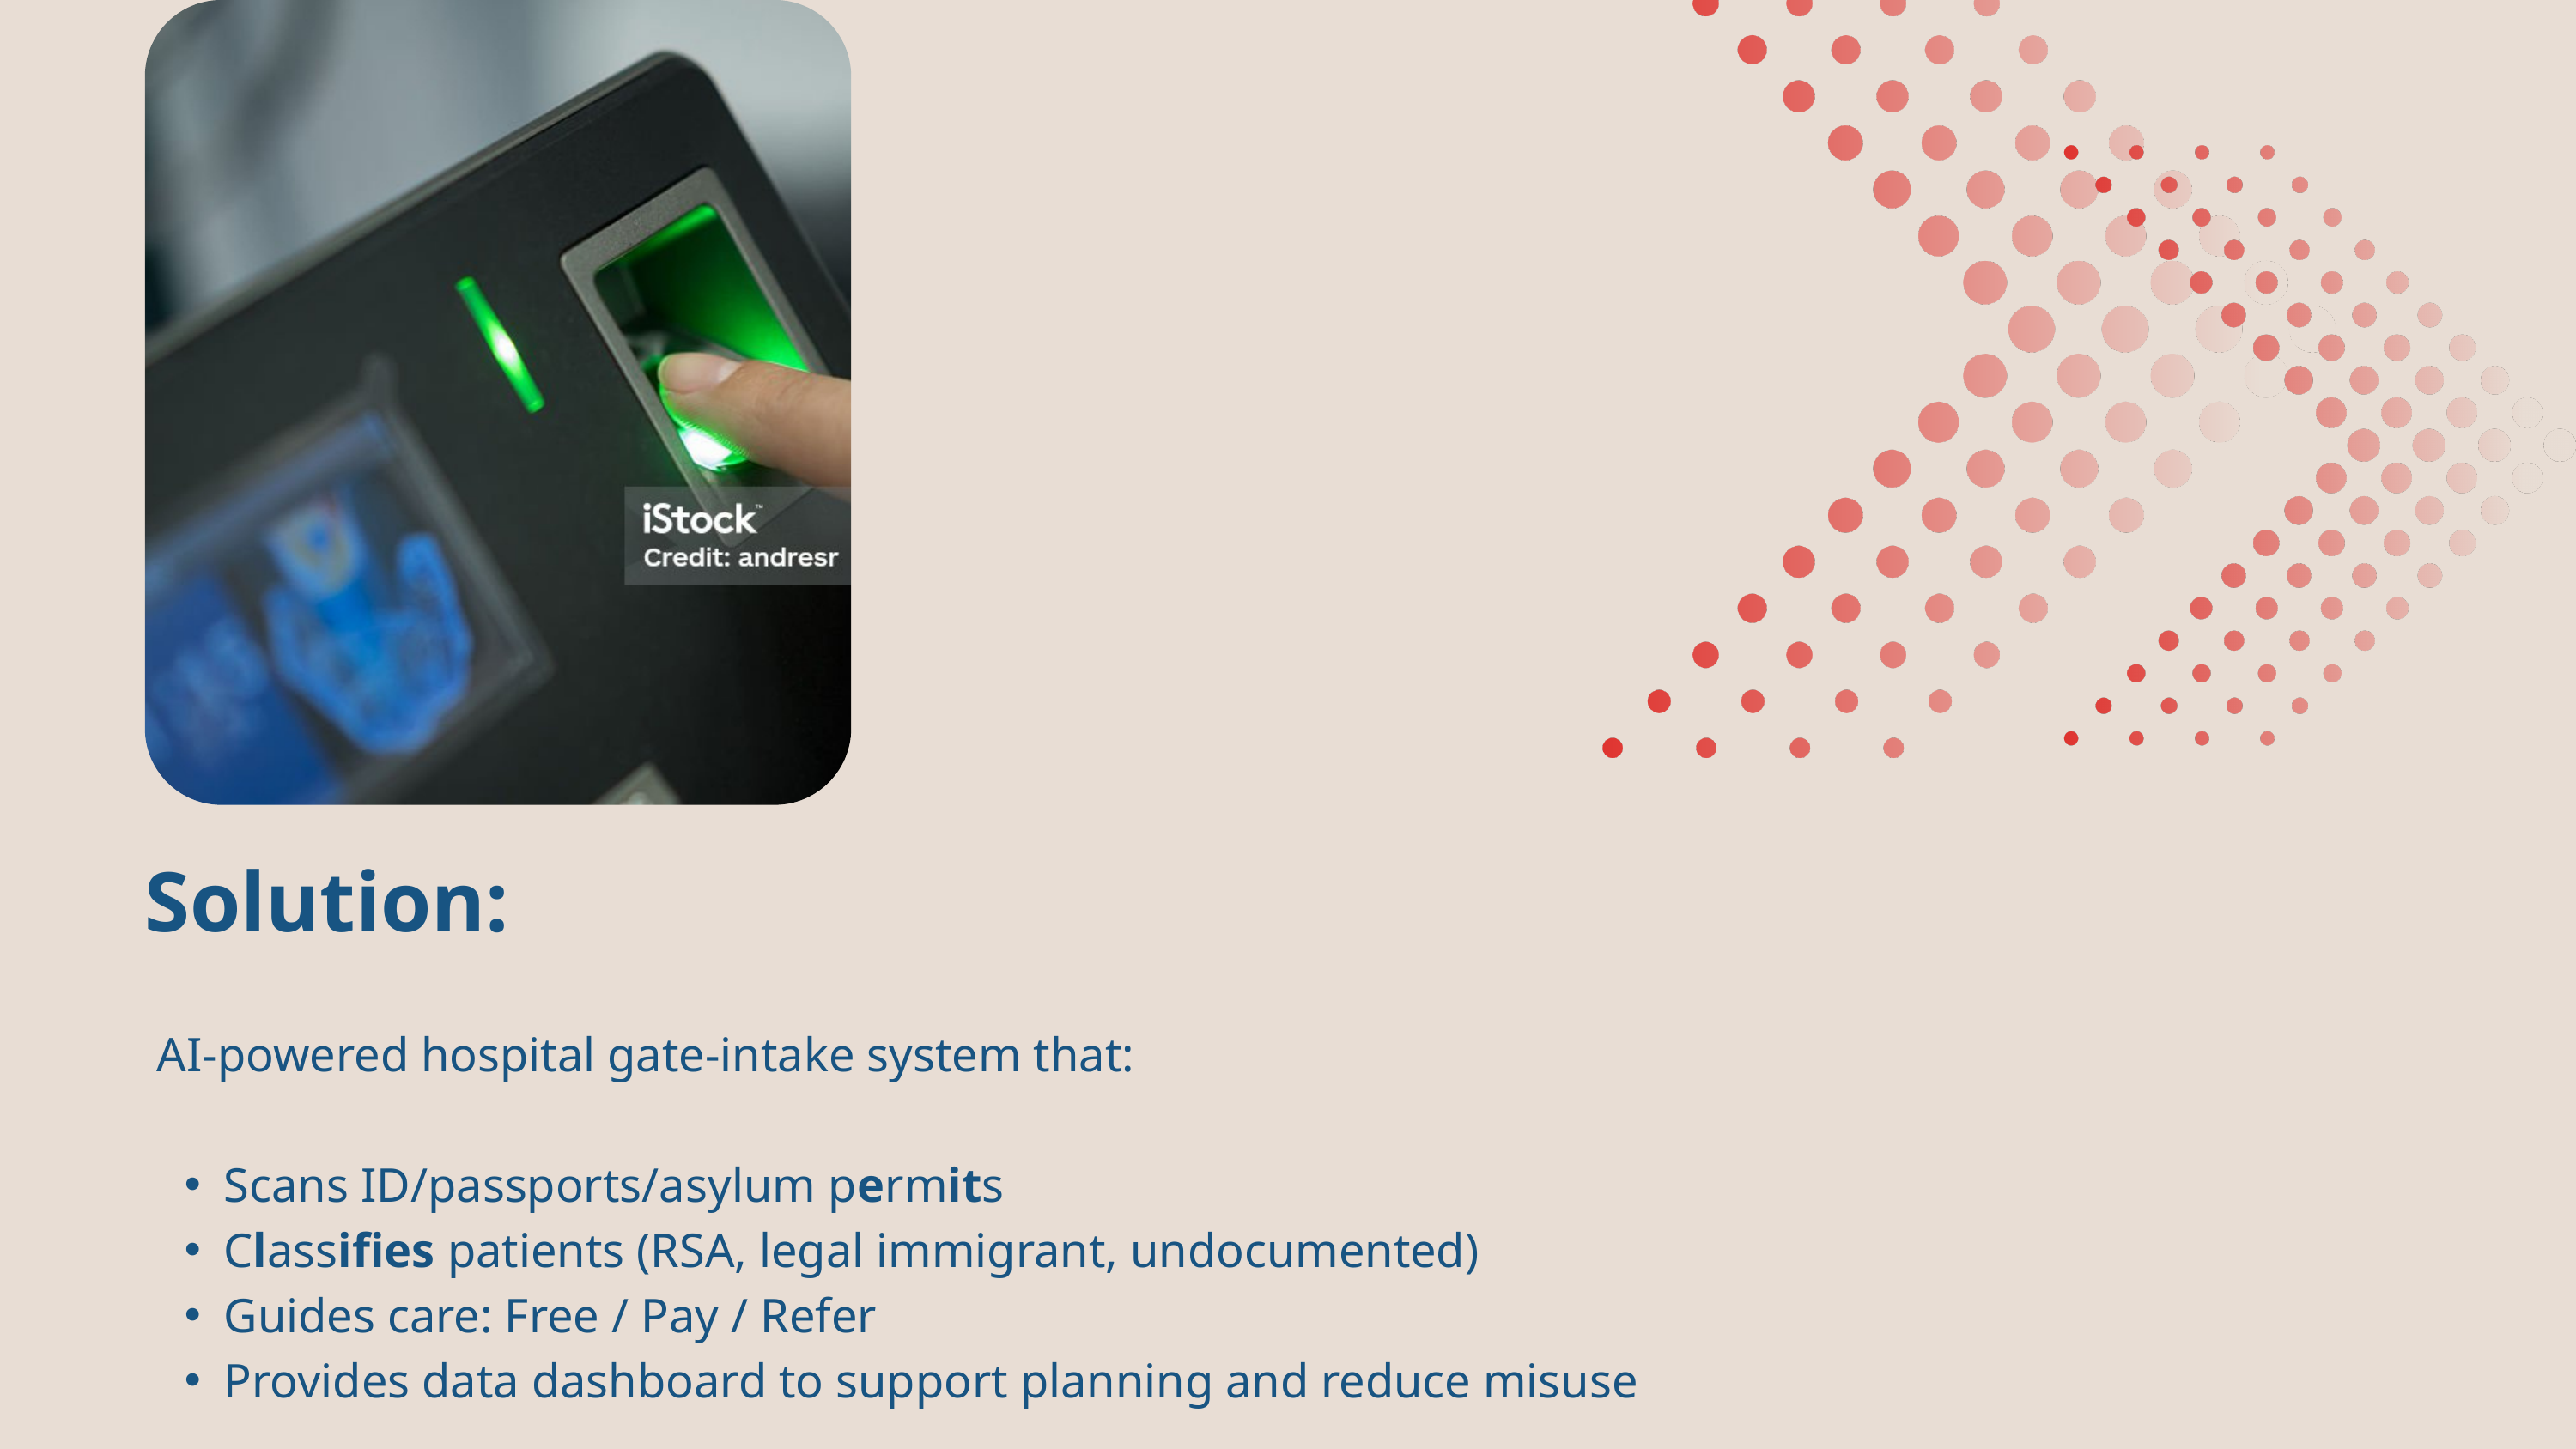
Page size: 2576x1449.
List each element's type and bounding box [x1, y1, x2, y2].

text_box [1601, 0, 2336, 759]
text_box [2063, 144, 2576, 746]
text_box [144, 0, 852, 805]
text_box [144, 866, 1673, 1449]
